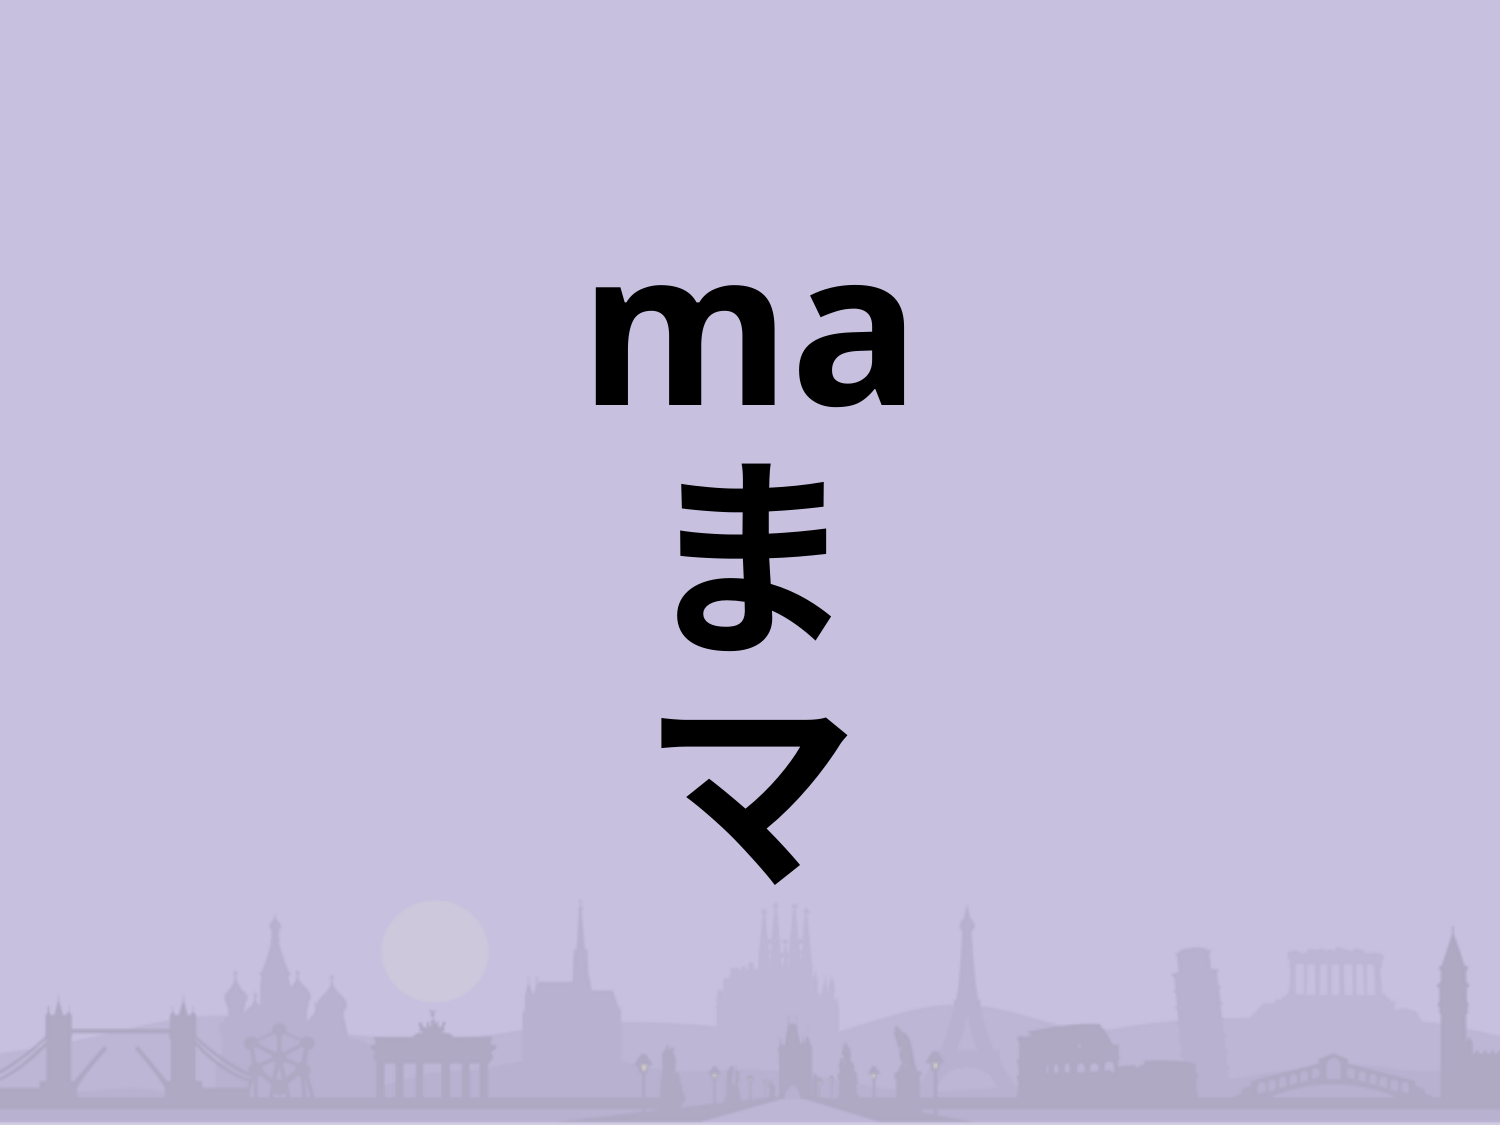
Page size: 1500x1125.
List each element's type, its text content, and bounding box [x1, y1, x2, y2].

title ma ま マ [243, 174, 1257, 963]
picture [0, 0, 1500, 1125]
